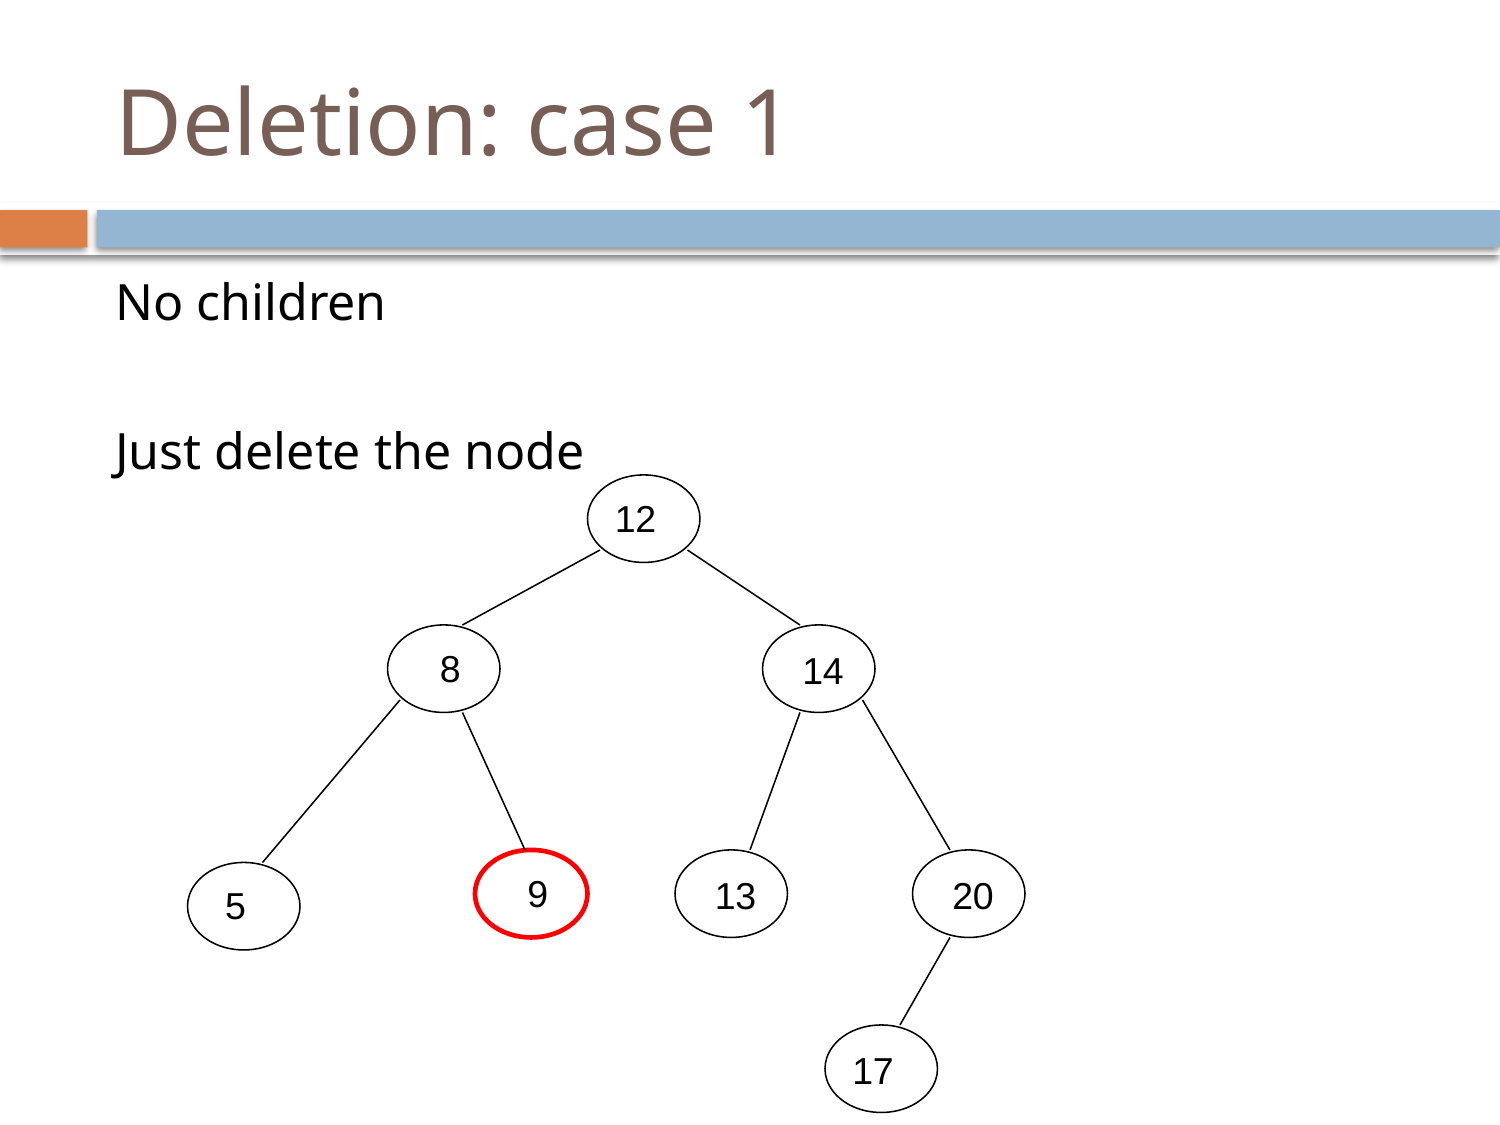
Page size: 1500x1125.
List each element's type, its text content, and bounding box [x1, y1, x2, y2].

text_box 5 [288, 914, 300, 935]
title Deletion: case 1 [100, 37, 1438, 200]
text_box [762, 624, 861, 713]
text_box [912, 849, 1026, 938]
text_box 17 [924, 1039, 938, 1062]
text_box 5 [284, 874, 300, 898]
text_box [474, 849, 588, 938]
text_box 9 [572, 862, 613, 923]
text_box [675, 849, 788, 938]
text_box 17 [922, 1075, 938, 1100]
text_box 12 [687, 527, 700, 548]
text_box [587, 474, 700, 563]
text_box [387, 624, 501, 713]
text_box 14 [787, 639, 888, 700]
text_box 12 [684, 487, 700, 511]
list No children Just delete the node [100, 262, 1438, 1005]
text_box 8 [484, 637, 525, 698]
text_box [825, 1024, 938, 1113]
text_box 13 [772, 864, 800, 925]
text_box [187, 862, 301, 950]
text_box 20 [1010, 864, 1038, 925]
